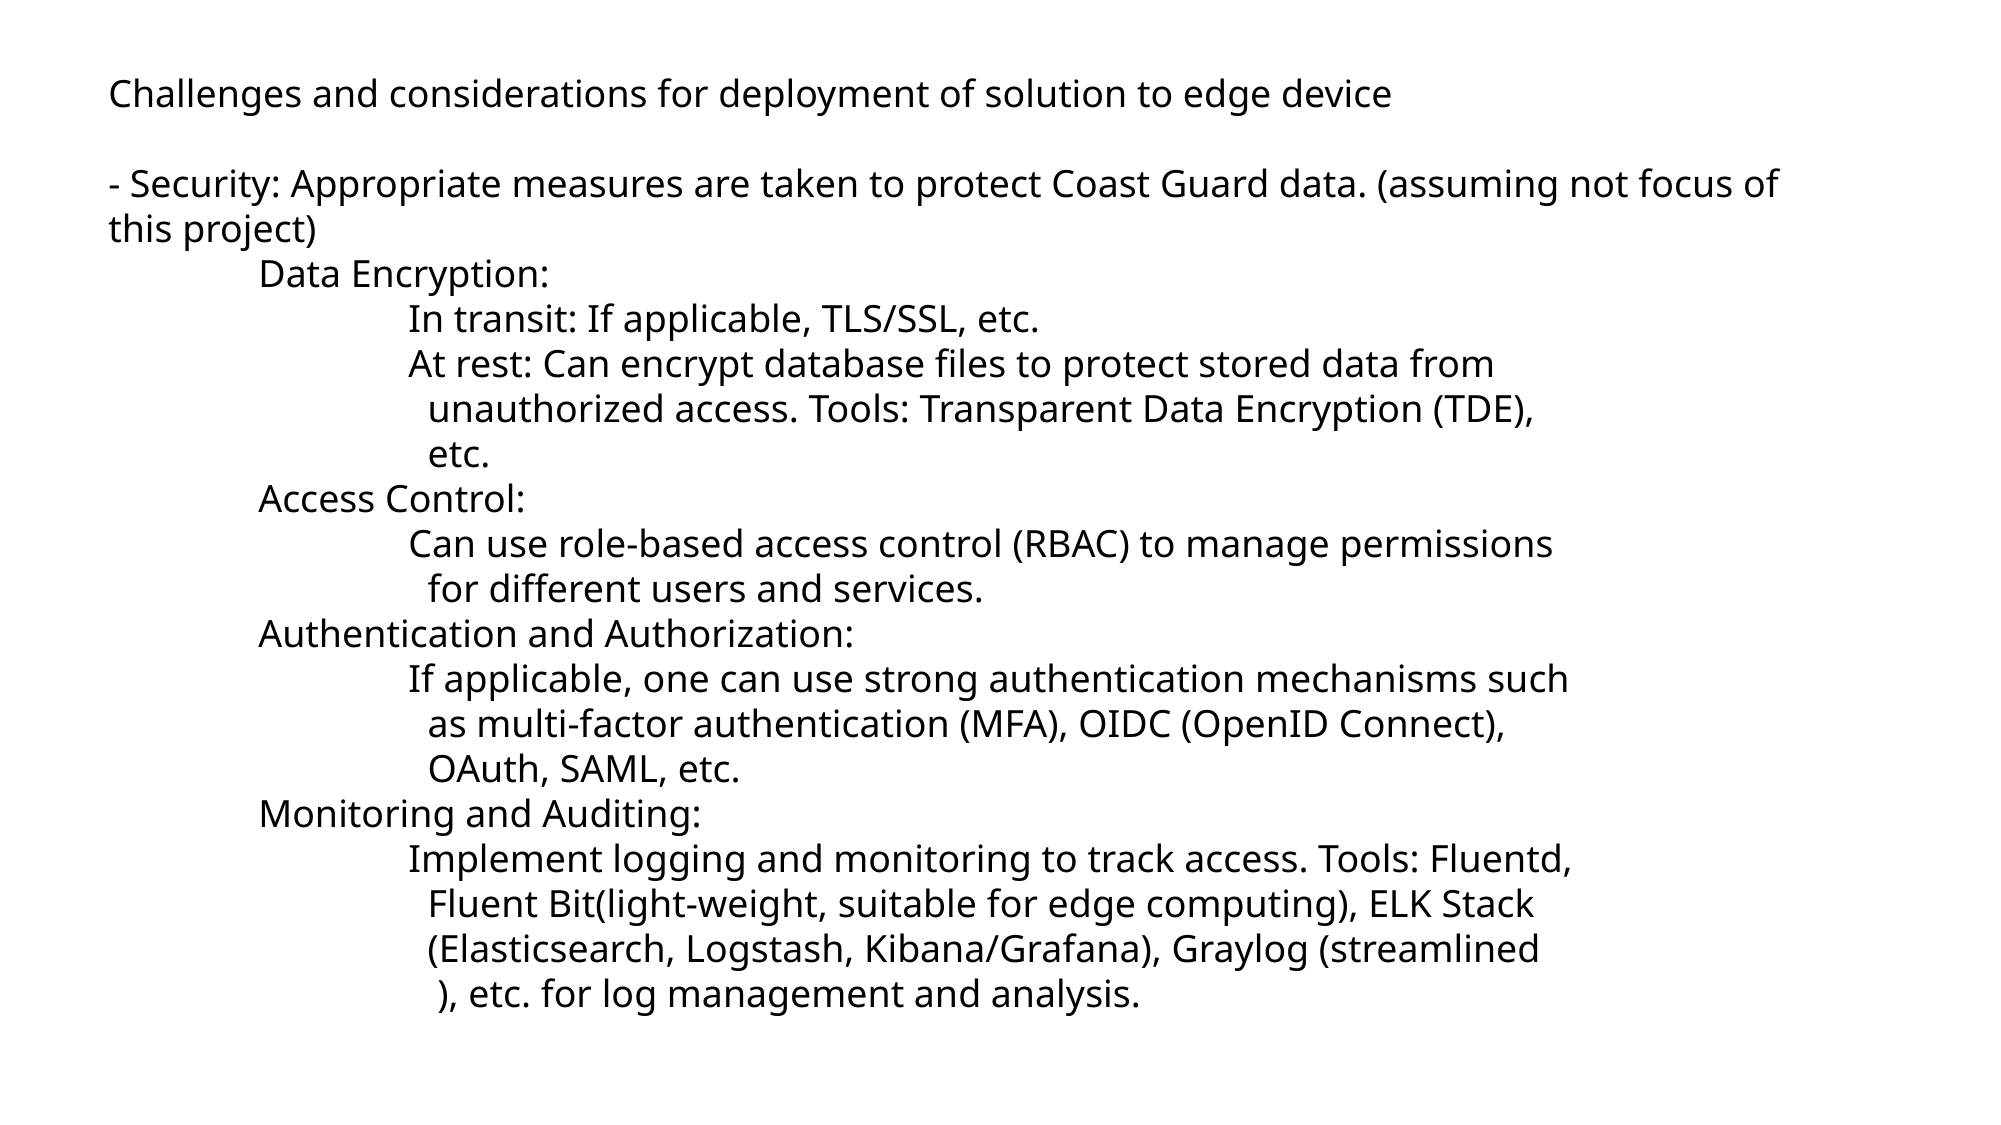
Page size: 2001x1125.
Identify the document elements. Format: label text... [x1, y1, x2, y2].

text_box Challenges and considerations for deployment of solution to edge device - Security: Appropriate measures are taken to protect Coast Guard data. (assuming not focus of this project) Data Encryption: In transit: If applicable, TLS/SSL, etc. At rest: Can encrypt database files to protect stored data from unauthorized access. Tools: Transparent Data Encryption (TDE), etc. Access Control: Can use role-based access control (RBAC) to manage permissions for different users and services. Authentication and Authorization: If applicable, one can use strong authentication mechanisms such as multi-factor authentication (MFA), OIDC (OpenID Connect), OAuth, SAML, etc. Monitoring and Auditing: Implement logging and monitoring to track access. Tools: Fluentd, Fluent Bit(light-weight, suitable for edge computing), ELK Stack (Elasticsearch, Logstash, Kibana/Grafana), Graylog (streamlined ), etc. for log management and analysis. [93, 62, 1846, 1023]
